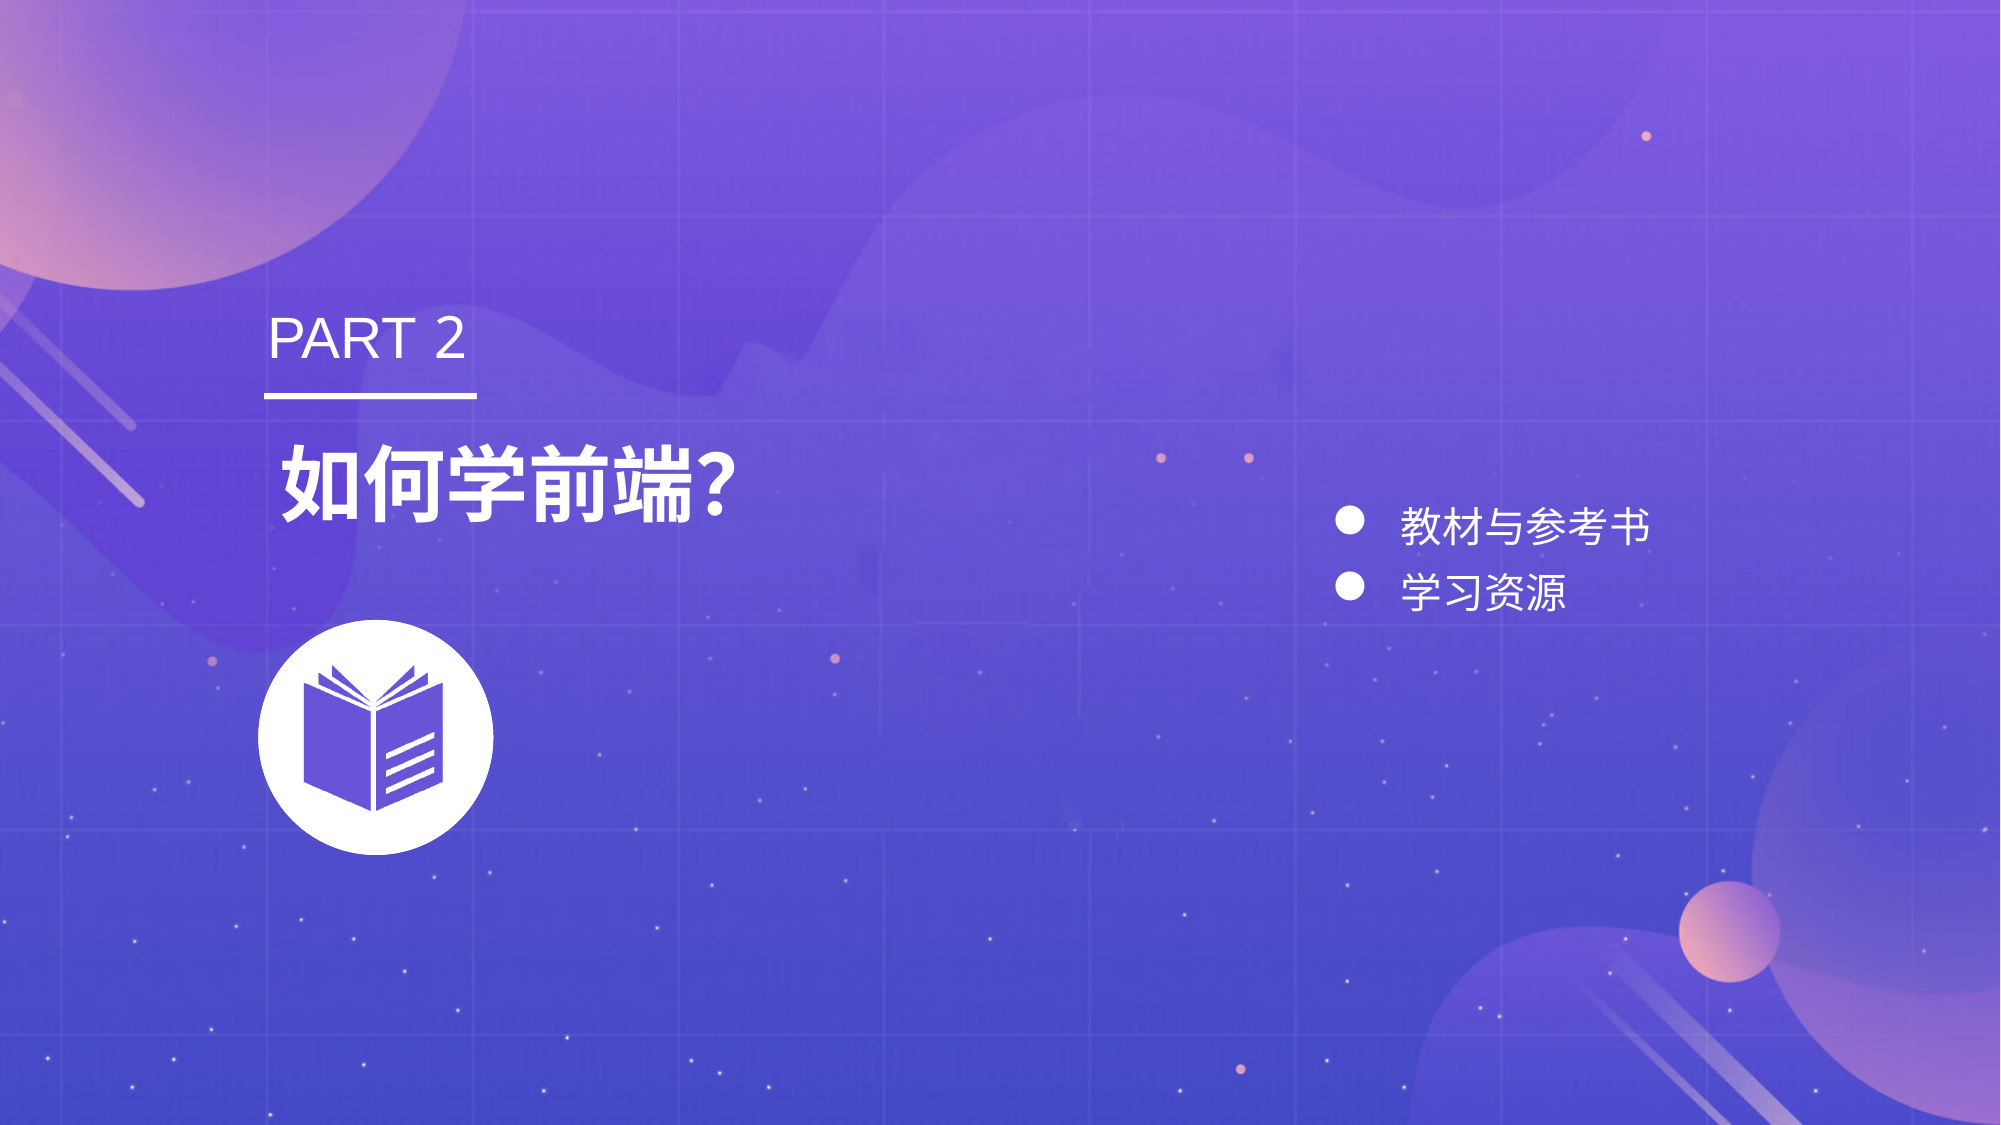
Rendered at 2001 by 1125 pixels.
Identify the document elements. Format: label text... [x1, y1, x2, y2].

picture [0, 0, 2001, 1125]
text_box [238, 602, 508, 873]
title 如何学前端？ [264, 411, 1292, 566]
subtitle 2 [418, 285, 1292, 395]
text_box [263, 392, 478, 400]
list 教材与参考书 学习资源 [1316, 471, 1912, 627]
